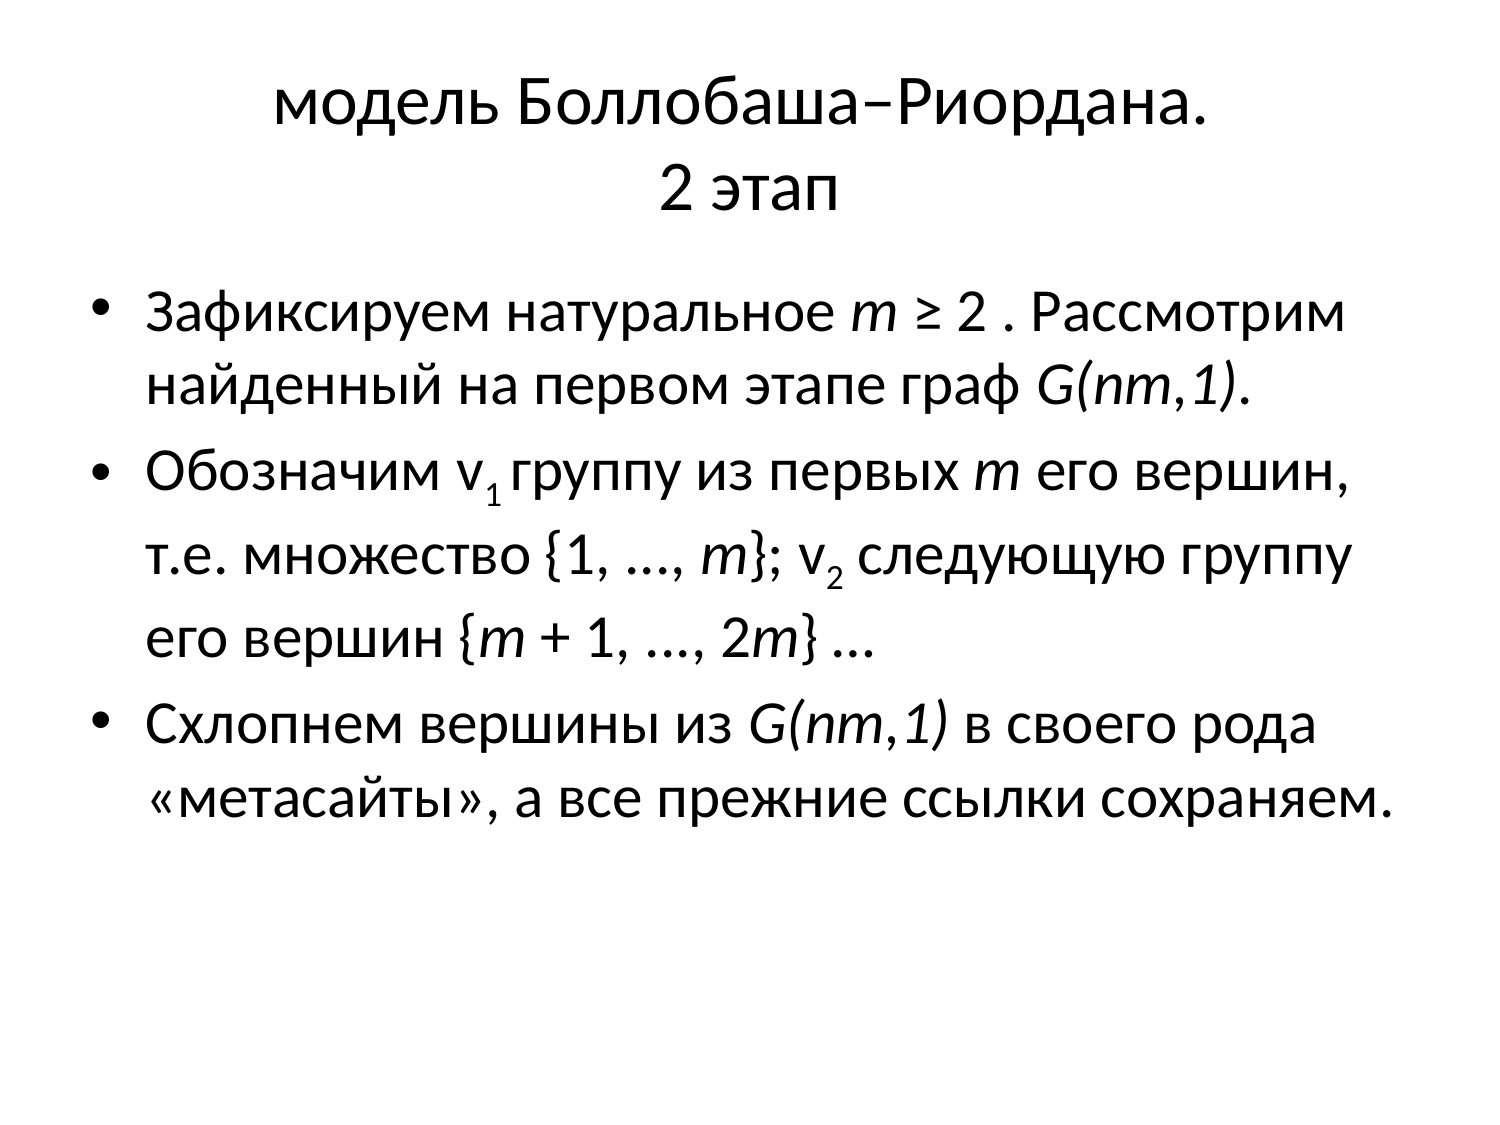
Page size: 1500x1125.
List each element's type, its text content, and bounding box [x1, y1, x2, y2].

list Зафиксируем натуральное m ≥ 2 . Рассмотрим найденный на первом этапе граф G(nm,1). Обозначим v1 группу из первых m его вершин, т.е. множество {1, ..., m}; v2 следующую группу его вершин {m + 1, ..., 2m} … Схлопнем вершины из G(nm,1) в своего рода «метасайты», а все прежние ссылки сохраняем. [75, 262, 1425, 1005]
title модель Боллобаша–Риордана. 2 этап [75, 45, 1425, 233]
